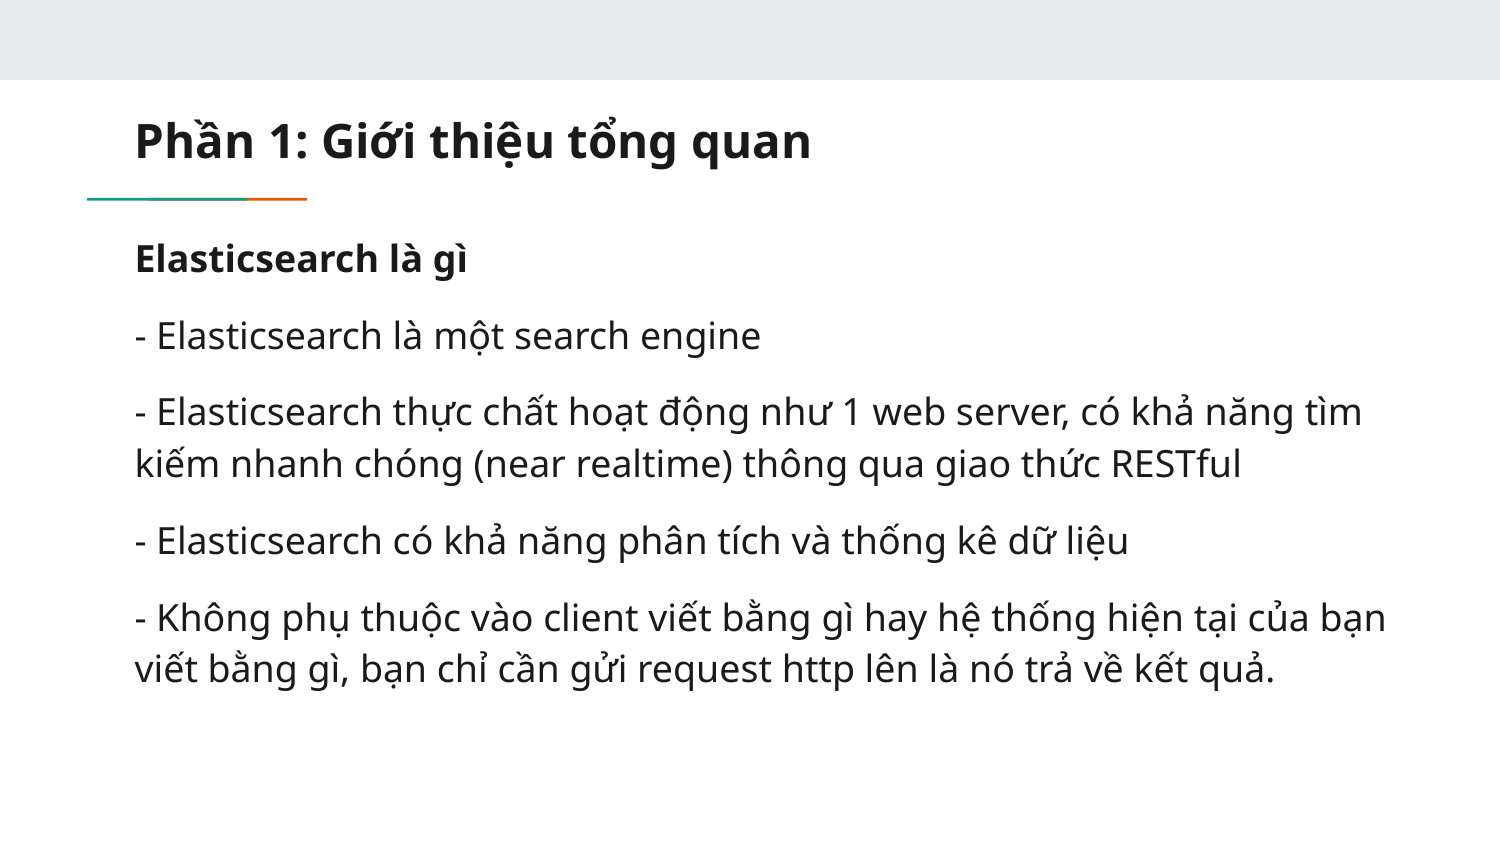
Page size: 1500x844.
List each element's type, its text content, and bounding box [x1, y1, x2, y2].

list Elasticsearch là gì - Elasticsearch là một search engine - Elasticsearch thực chất hoạt động như 1 web server, có khả năng tìm kiếm nhanh chóng (near realtime) thông qua giao thức RESTful - Elasticsearch có khả năng phân tích và thống kê dữ liệu - Không phụ thuộc vào client viết bằng gì hay hệ thống hiện tại của bạn viết bằng gì, bạn chỉ cần gửi request http lên là nó trả về kết quả. [119, 213, 1462, 786]
title Phần 1: Giới thiệu tổng quan [119, 95, 1381, 184]
